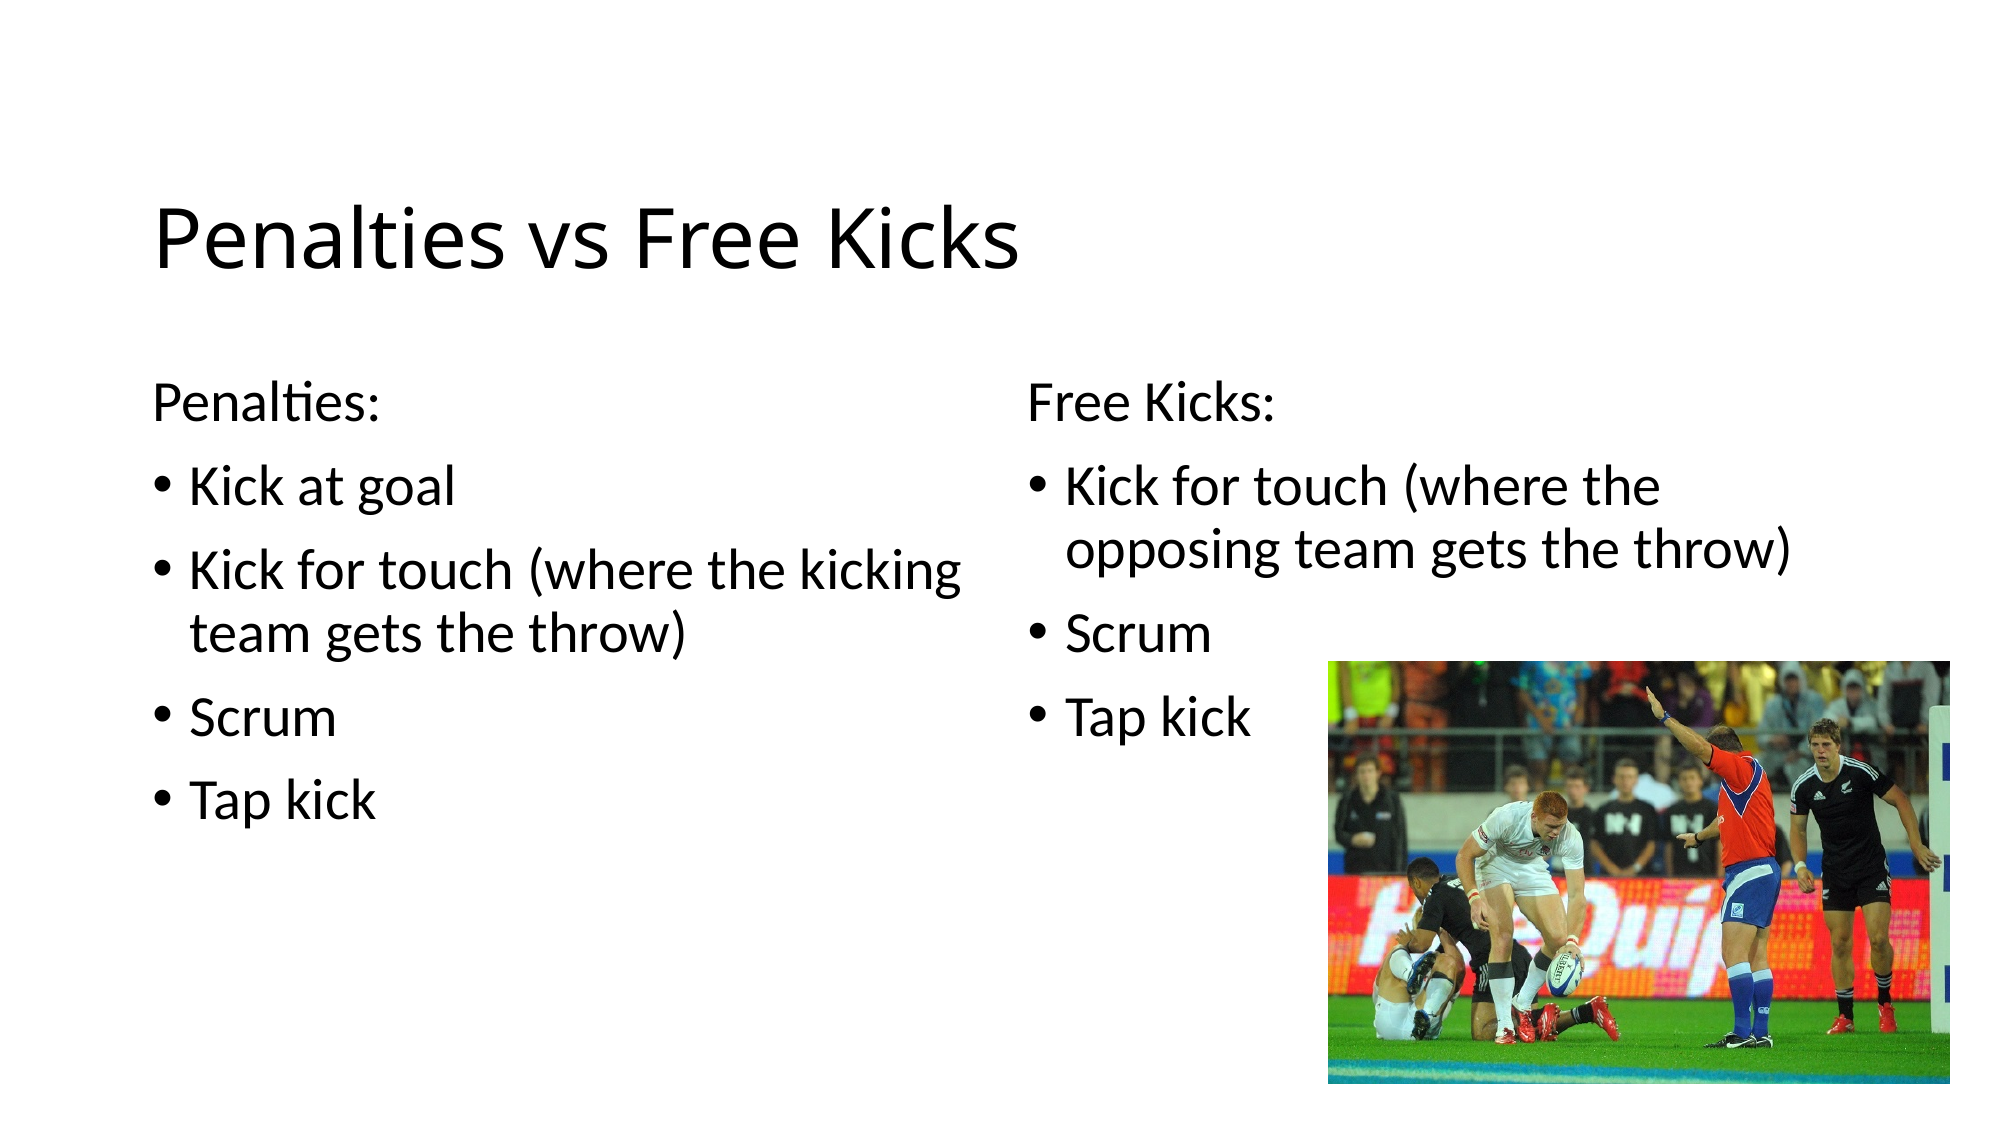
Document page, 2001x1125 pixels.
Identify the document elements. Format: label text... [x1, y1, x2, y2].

list Penalties: Kick at goal Kick for touch (where the kicking team gets the throw) Scrum Tap kick [137, 364, 988, 1014]
list Free Kicks: Kick for touch (where the opposing team gets the throw) Scrum Tap kick [1012, 364, 1863, 1014]
text_box Penalties vs Free Kicks [137, 118, 1122, 364]
picture [1328, 661, 1950, 1084]
